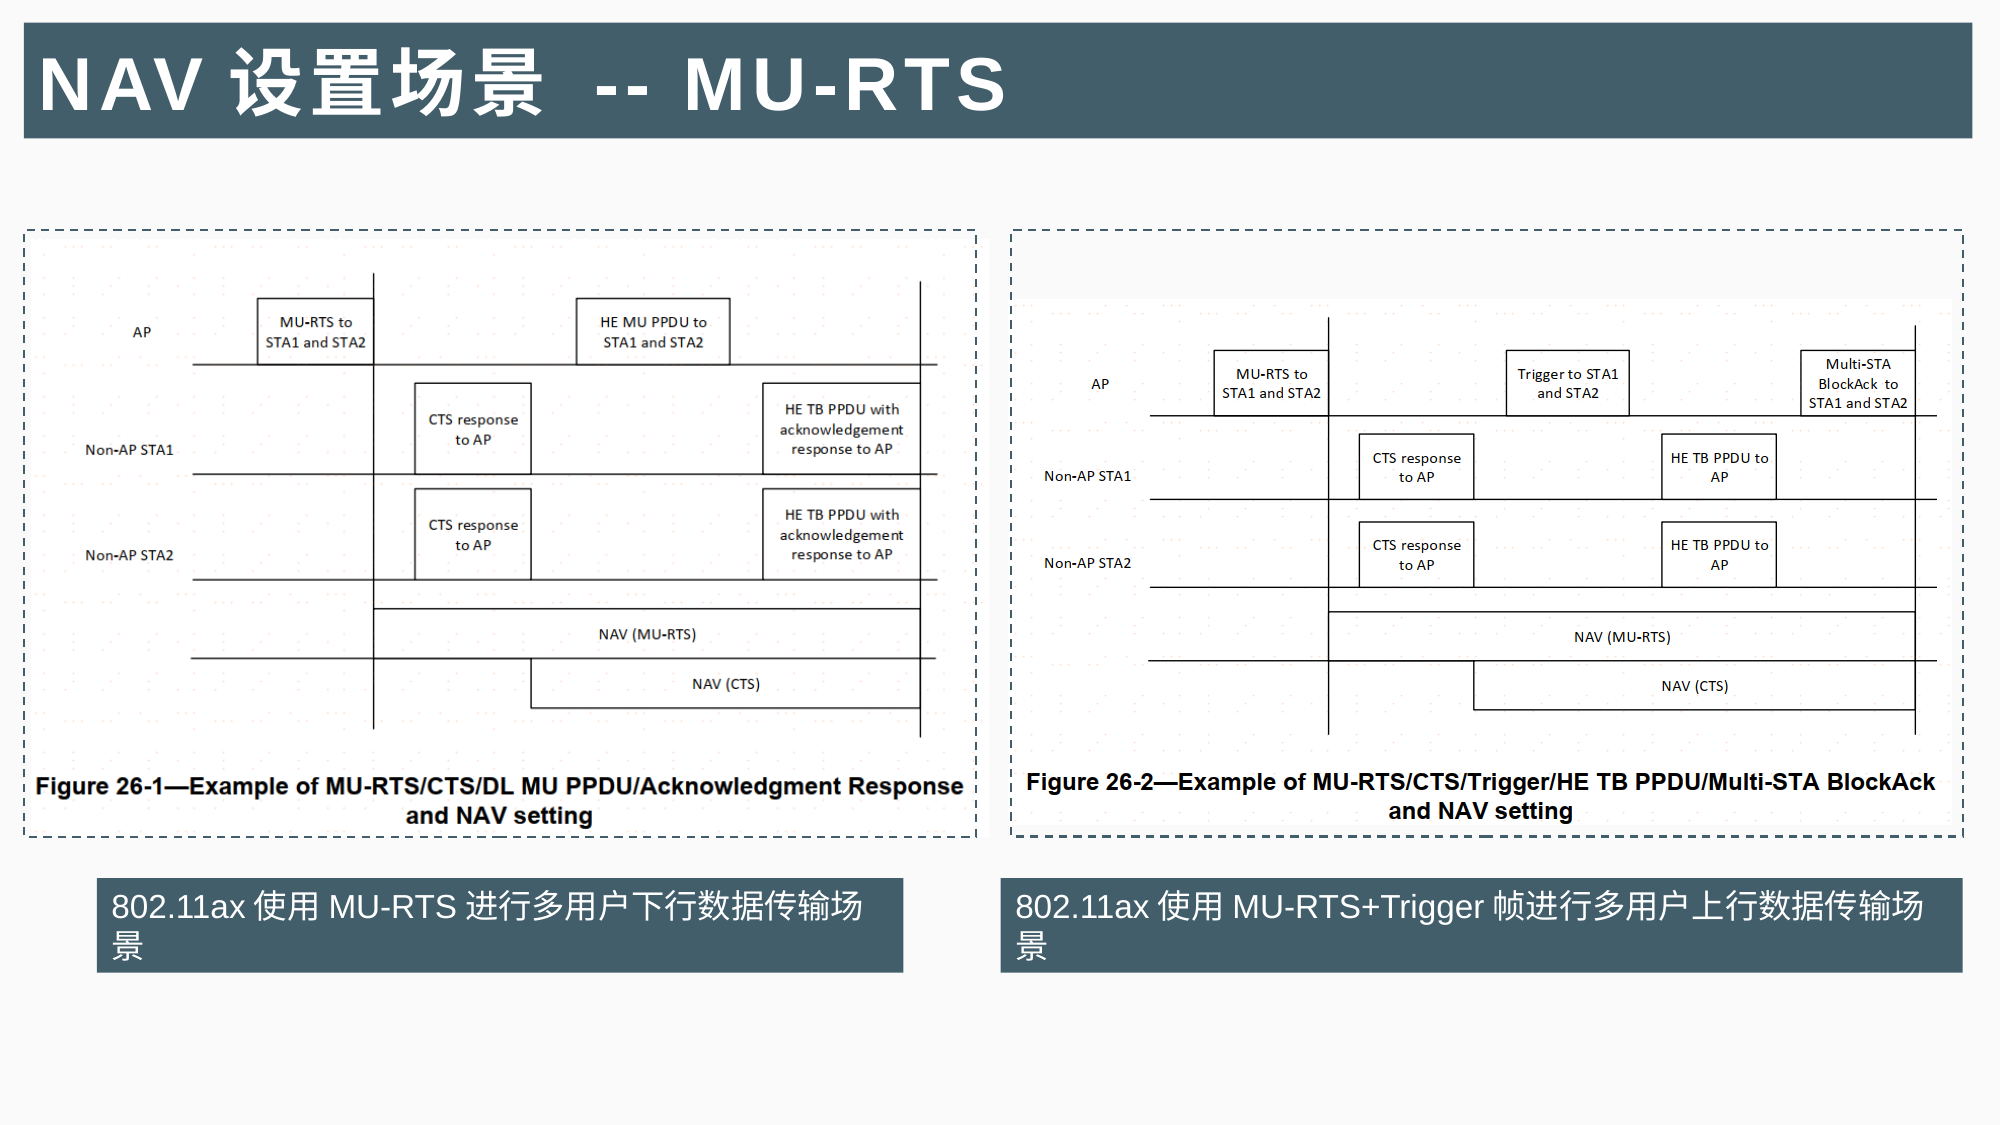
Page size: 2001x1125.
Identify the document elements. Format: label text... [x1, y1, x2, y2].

text_box 802.11ax使用MU-RTS进行多用户下行数据传输场景 [96, 878, 904, 973]
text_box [1008, 229, 1963, 837]
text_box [24, 230, 990, 837]
title NAV设置场景 -- MU-RTS [23, 22, 1973, 139]
text_box 802.11ax使用MU-RTS+Trigger帧进行多用户上行数据传输场景 [1000, 878, 1963, 973]
